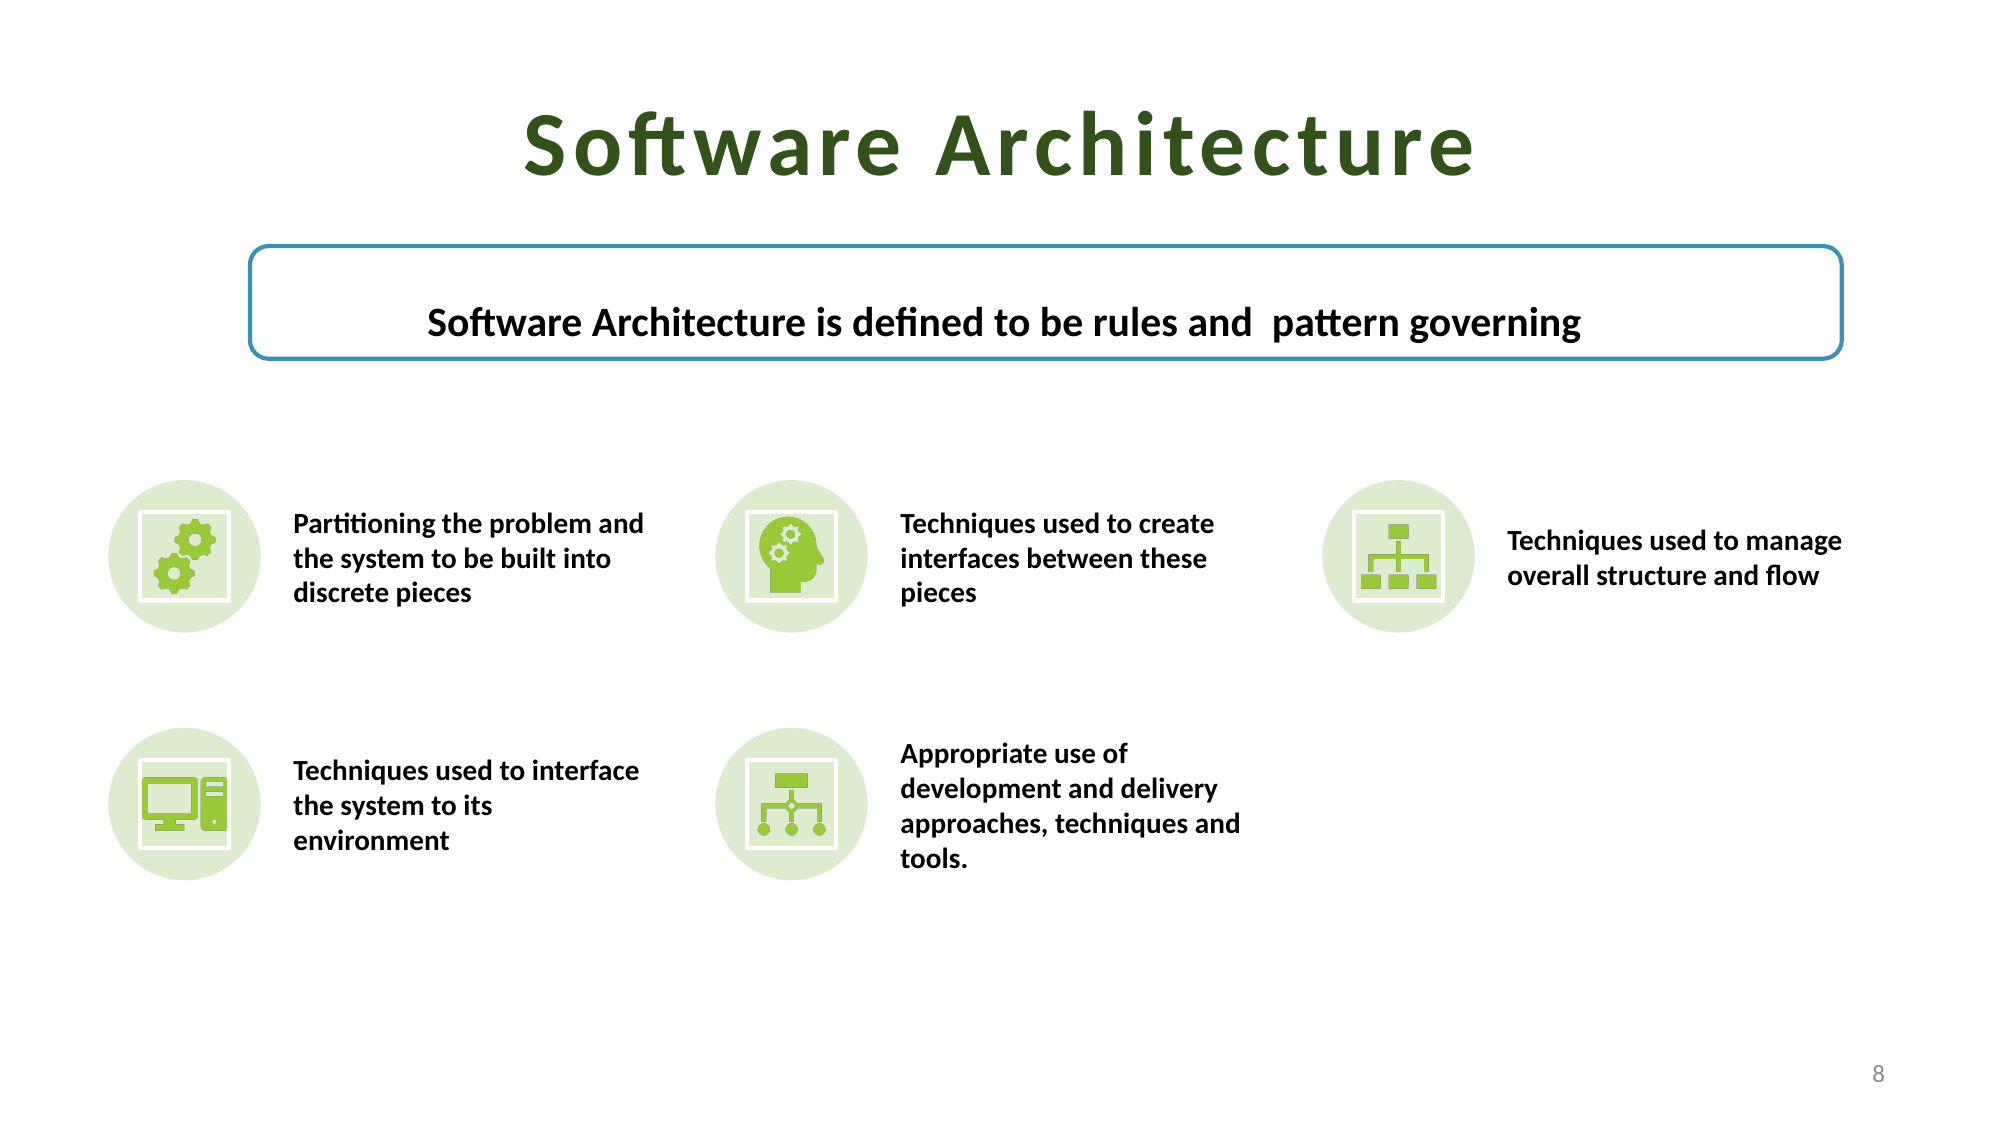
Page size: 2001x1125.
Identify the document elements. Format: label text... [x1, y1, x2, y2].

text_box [49, 399, 1926, 961]
text_box [247, 243, 1844, 361]
text_box Software Architecture is defined to be rules and pattern governing [412, 287, 1600, 353]
title Software Architecture [99, 45, 1900, 233]
slide_number 8 [1433, 1042, 1900, 1103]
